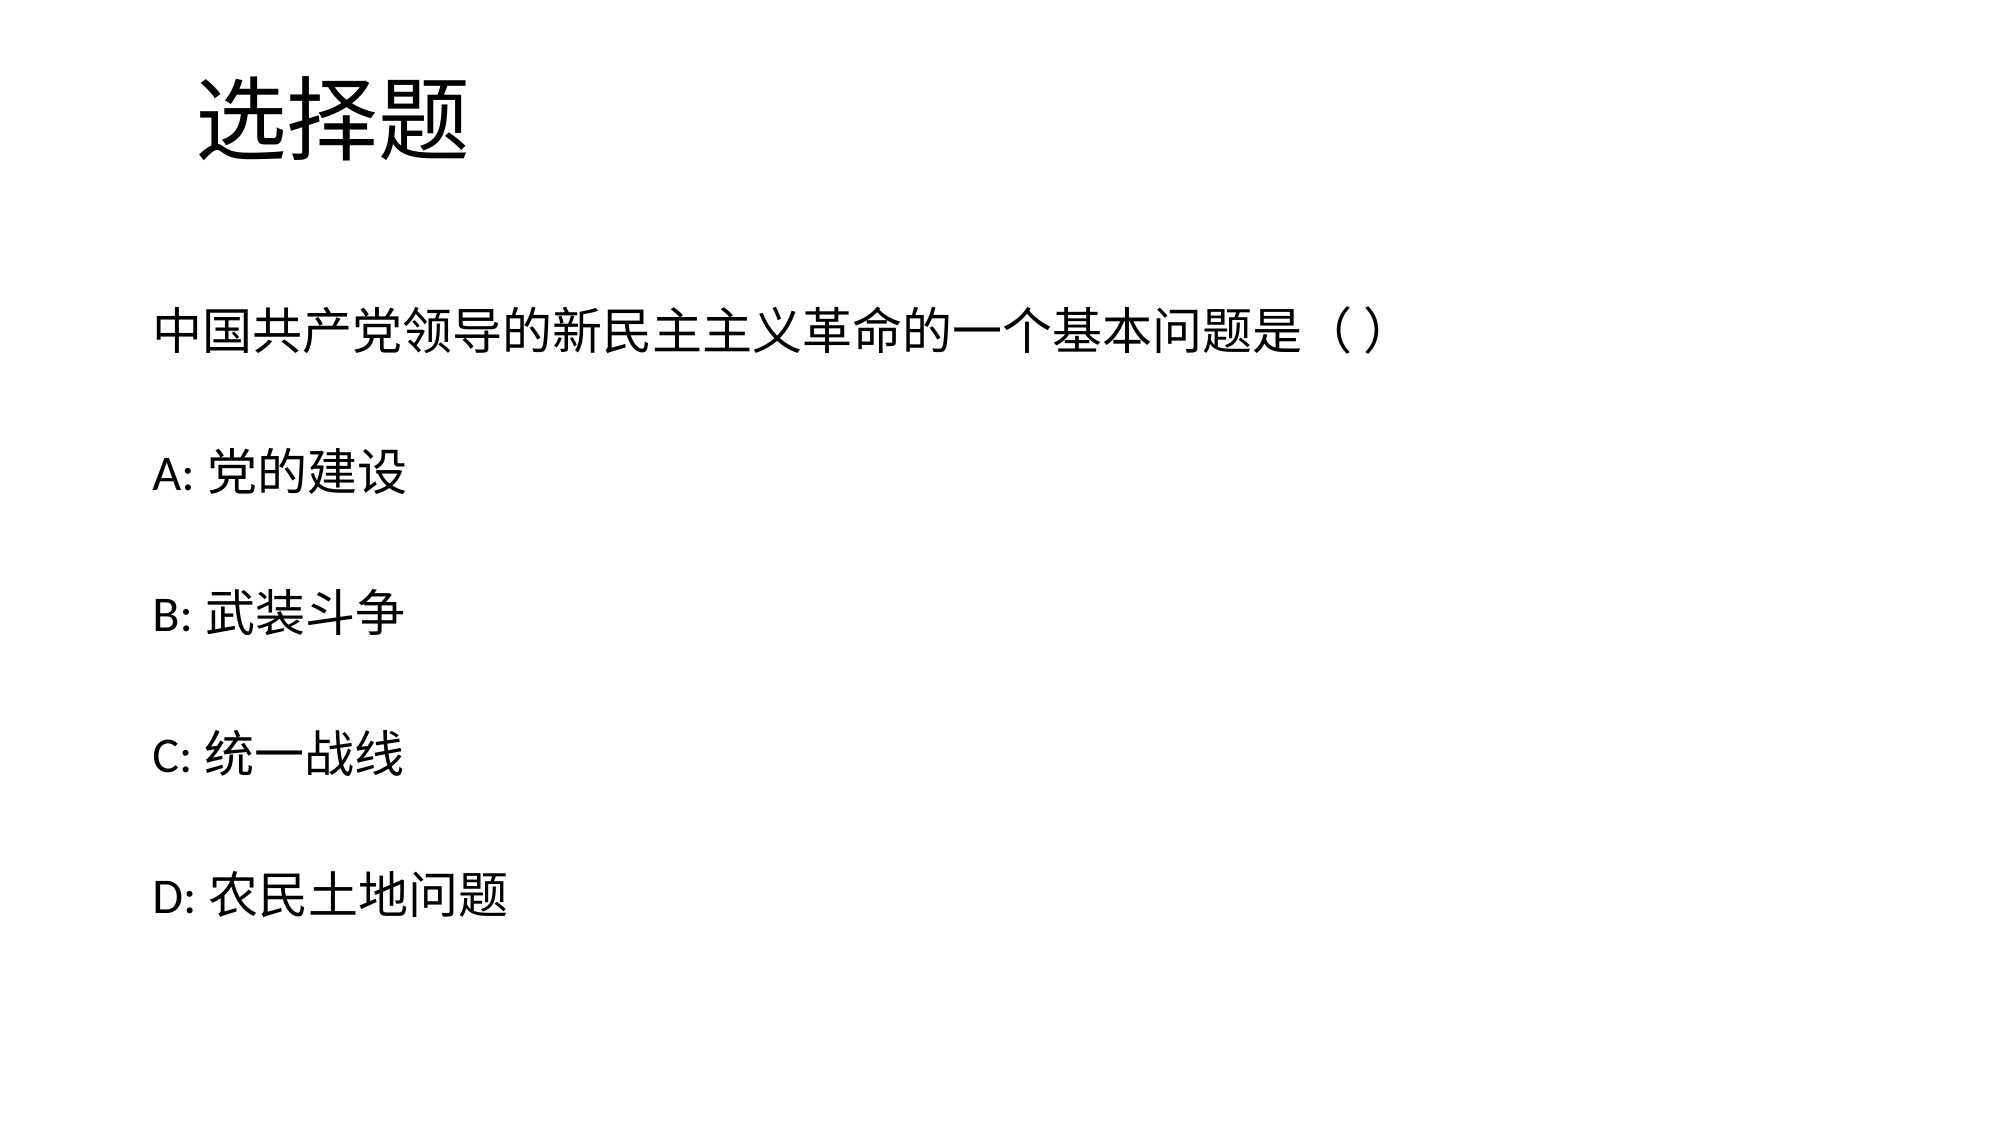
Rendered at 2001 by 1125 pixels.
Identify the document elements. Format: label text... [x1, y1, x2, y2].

list 中国共产党领导的新民主主义革命的一个基本问题是（ ） A:党的建设 B:武装斗争 C:统一战线 D:农民土地问题 [137, 232, 2000, 1079]
title 选择题 [137, 14, 1863, 232]
